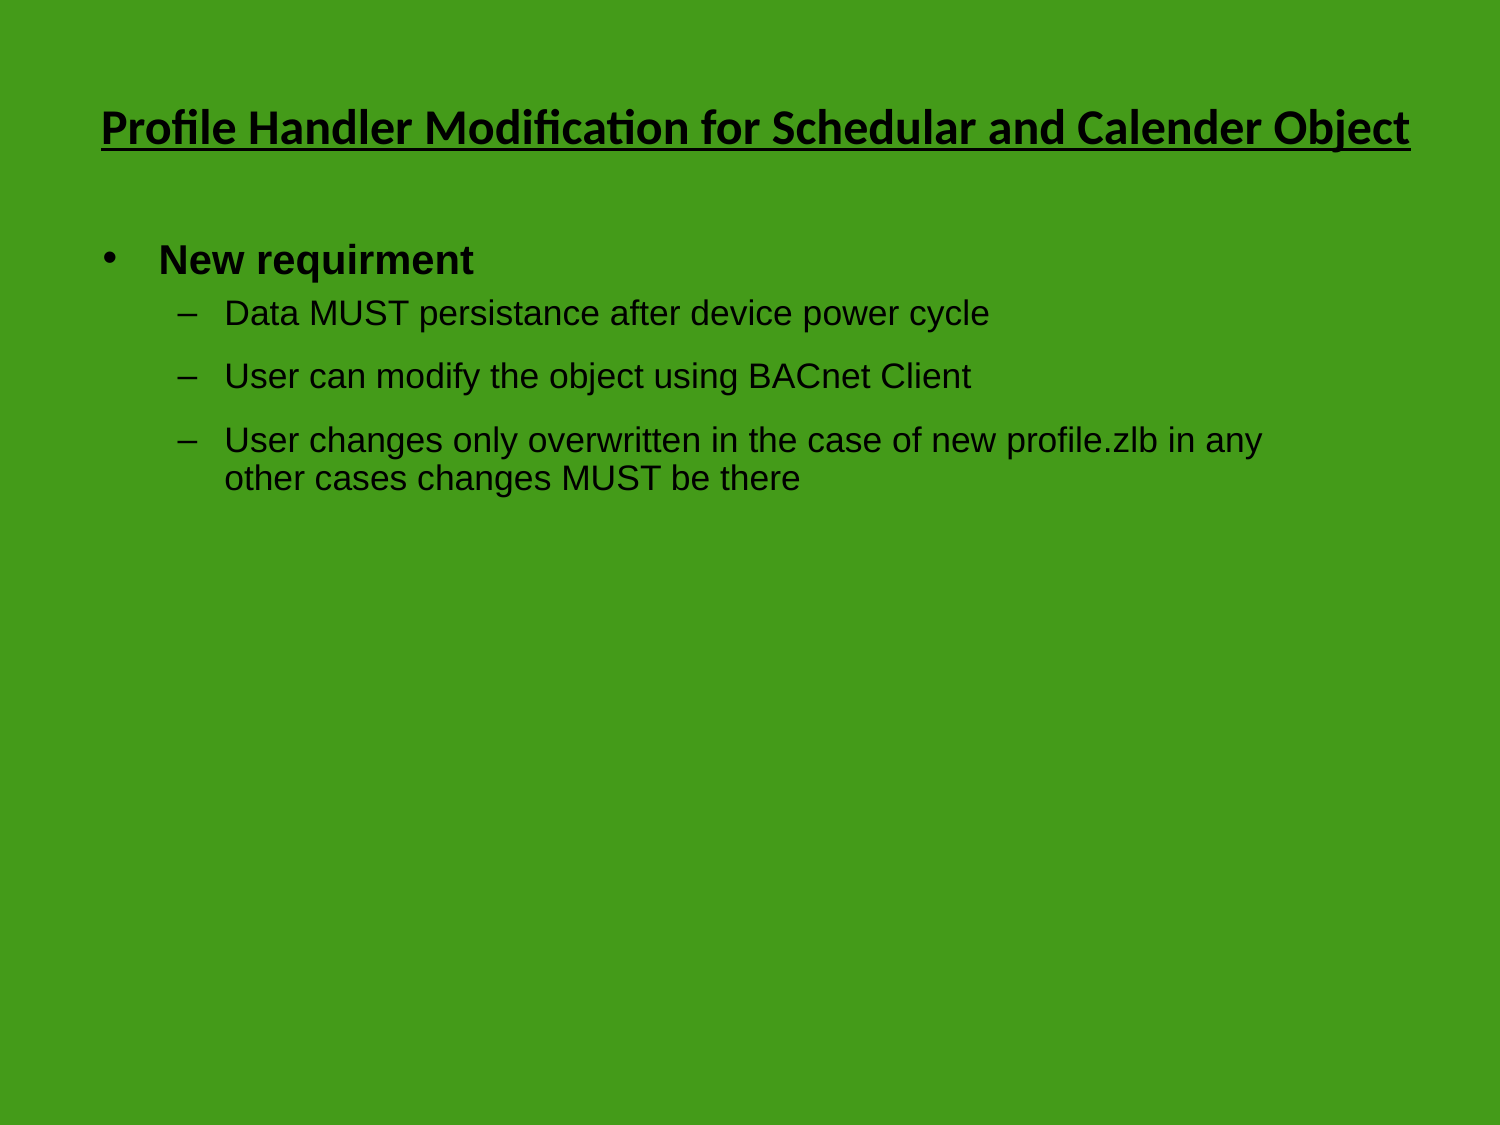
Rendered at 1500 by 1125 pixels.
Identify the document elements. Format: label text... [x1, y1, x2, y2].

list New requirment Data MUST persistance after device power cycle User can modify the object using BACnet Client User changes only overwritten in the case of new profile.zlb in any other cases changes MUST be there [87, 224, 1300, 825]
text_box Profile Handler Modification for Schedular and Calender Object [62, 87, 1450, 163]
